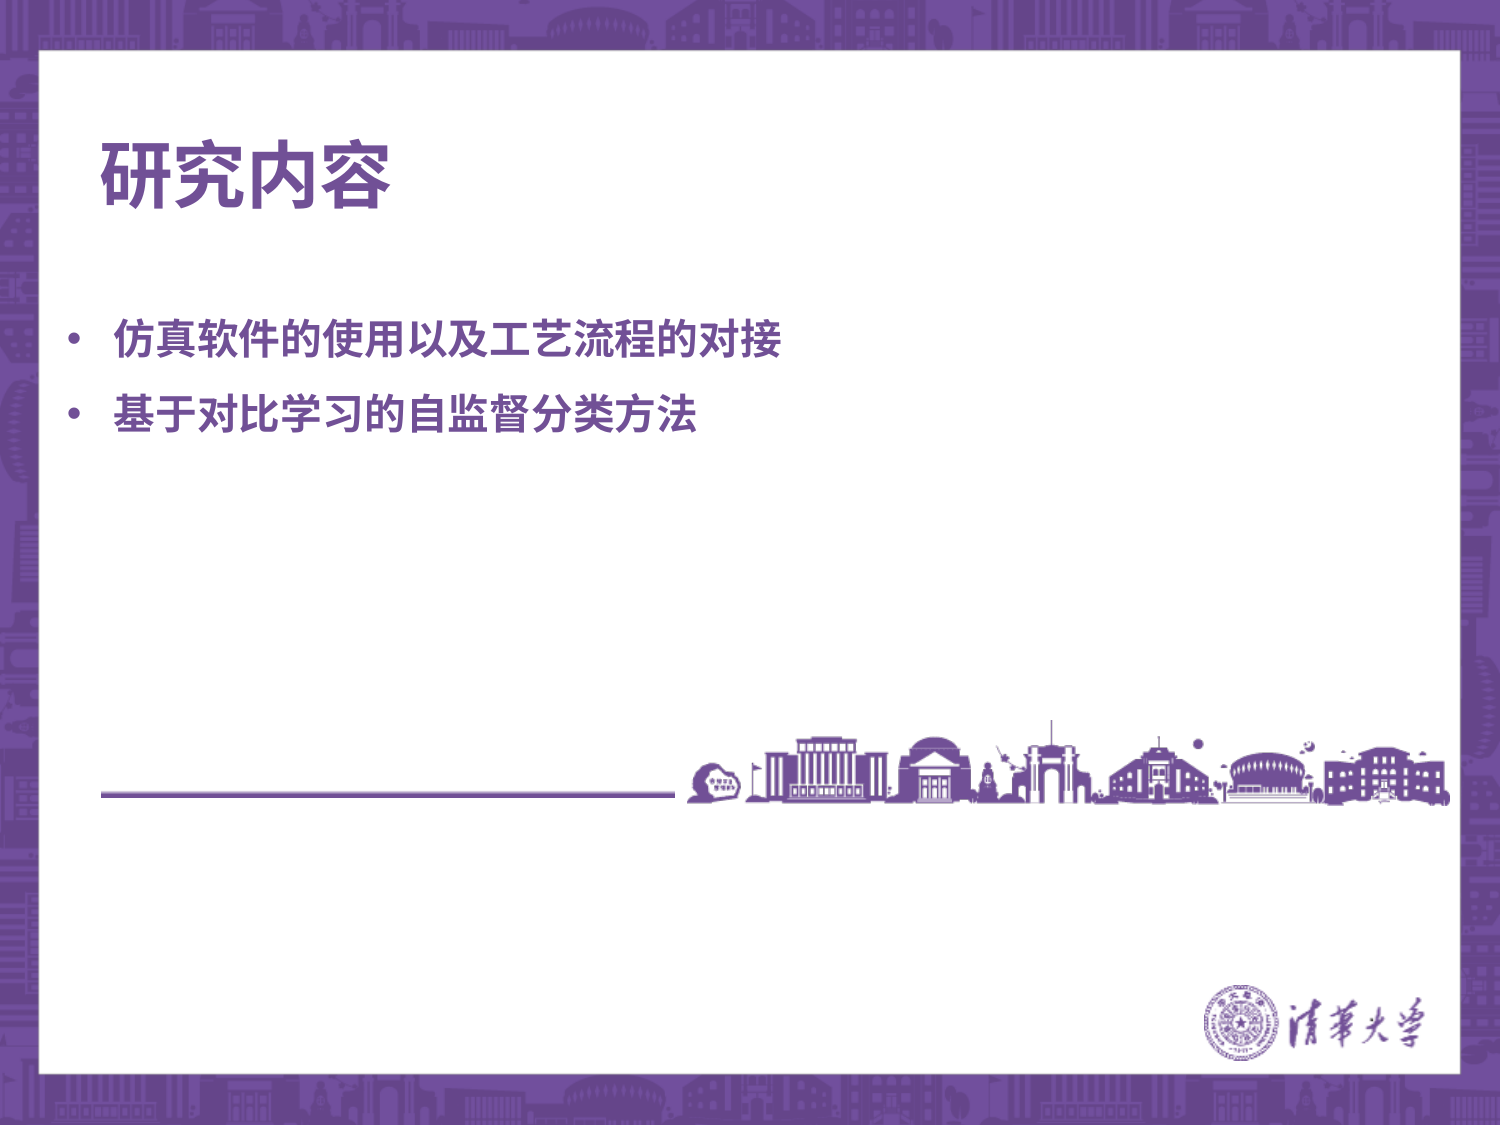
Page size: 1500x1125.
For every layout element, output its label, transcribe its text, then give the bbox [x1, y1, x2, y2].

text_box 仿真软件的使用以及工艺流程的对接 基于对比学习的自监督分类方法 [52, 280, 1335, 491]
picture [0, 0, 1500, 1125]
title 研究内容 [84, 131, 483, 280]
